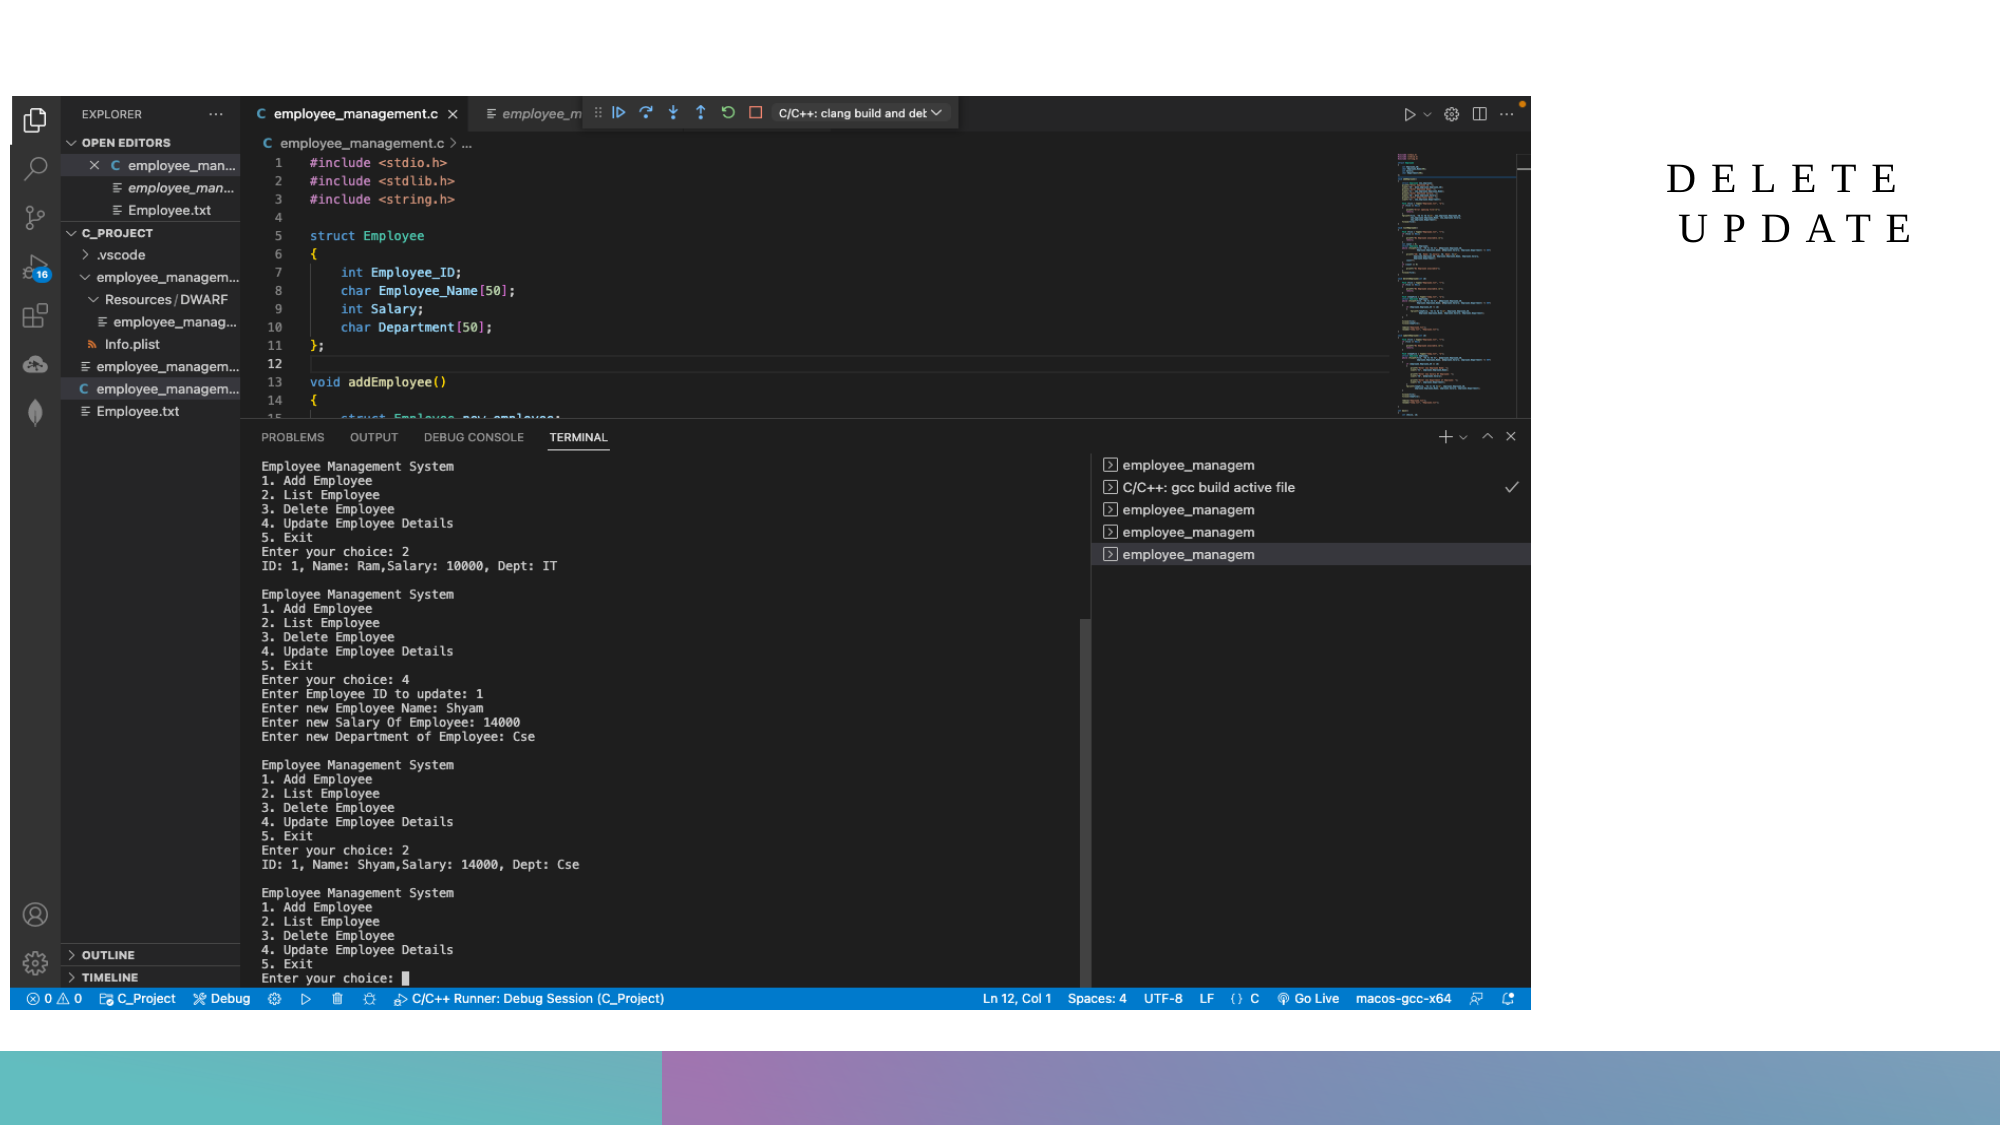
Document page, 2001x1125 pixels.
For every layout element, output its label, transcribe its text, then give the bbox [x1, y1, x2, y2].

text_box [661, 1050, 2000, 1125]
title Delete update [1633, 150, 1912, 270]
text_box [0, 1050, 661, 1125]
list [10, 96, 1531, 1010]
text_box [0, 0, 2000, 1050]
